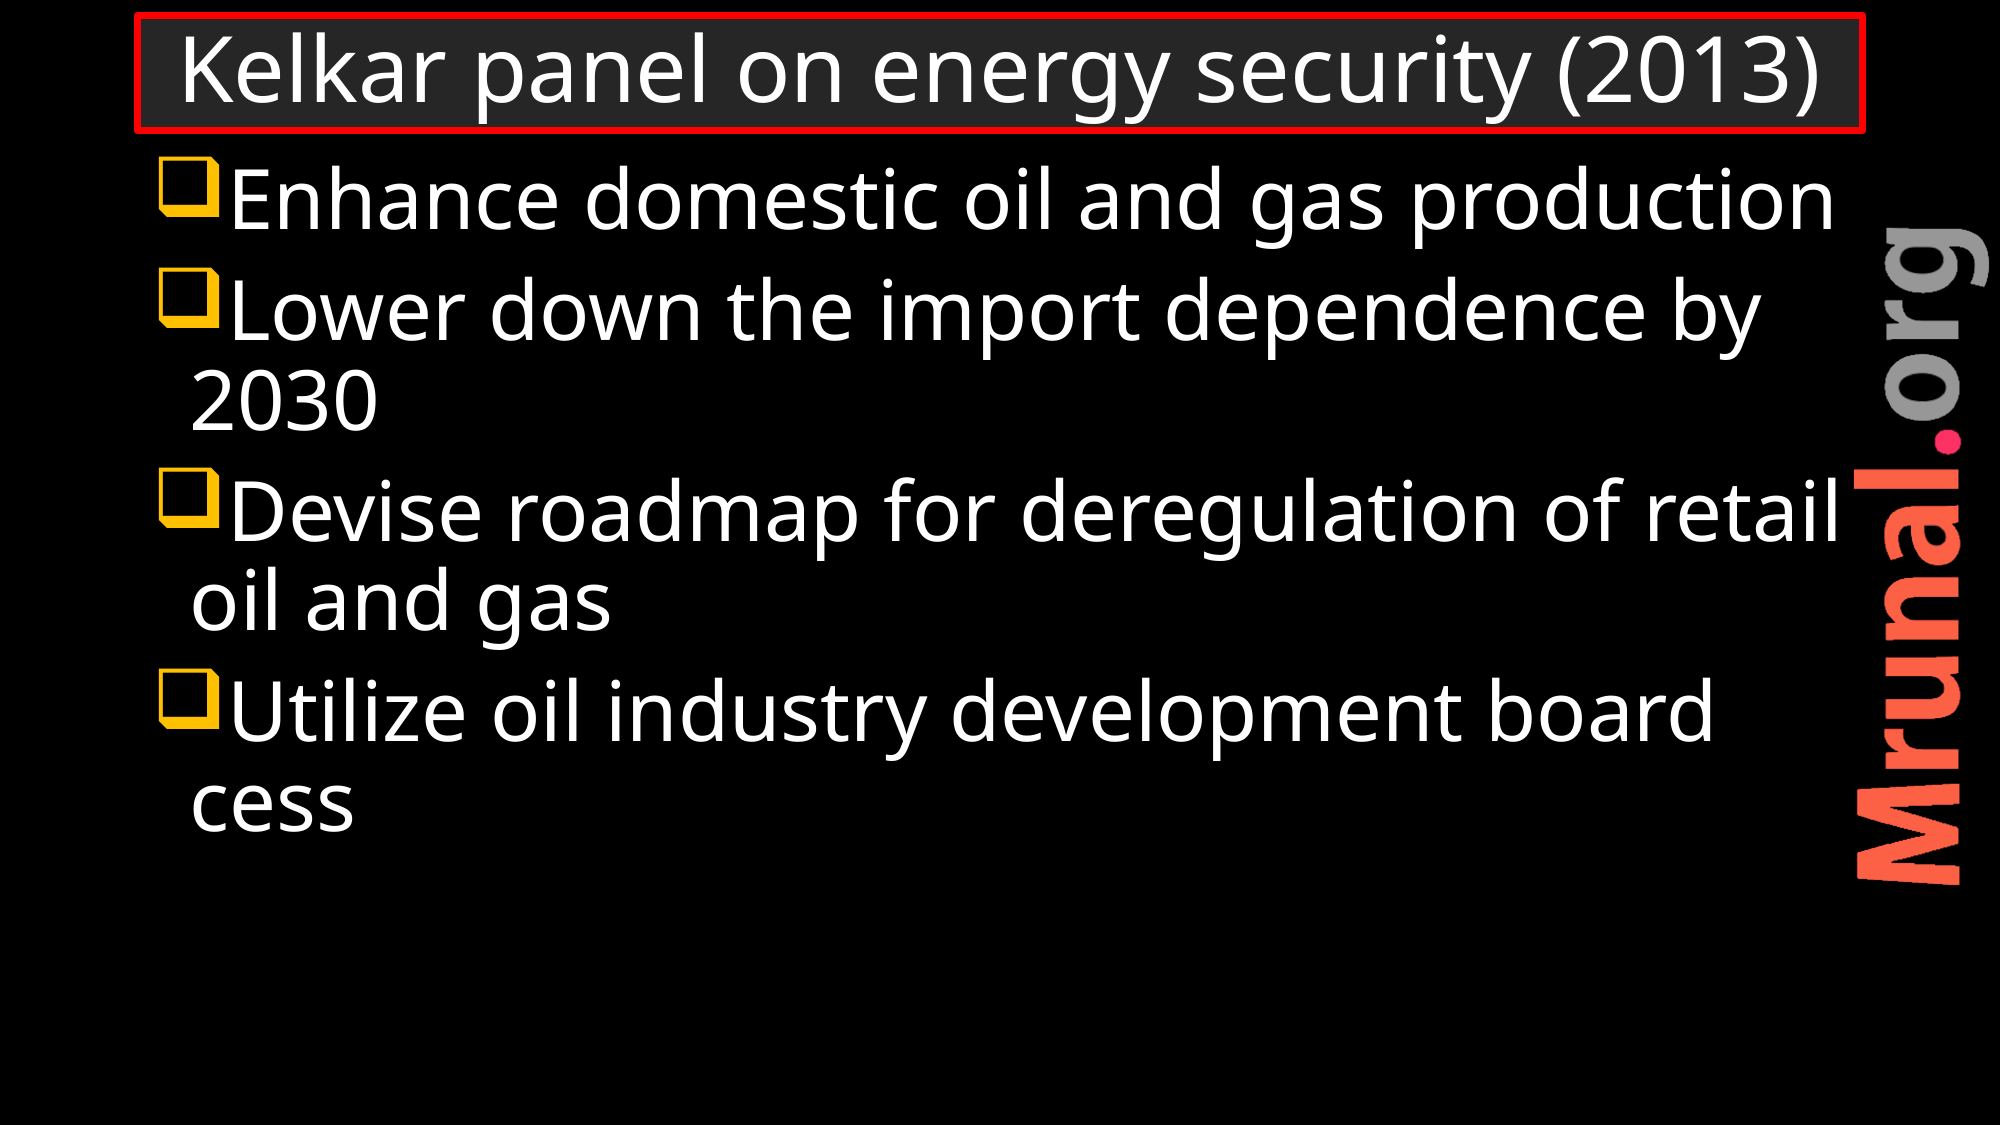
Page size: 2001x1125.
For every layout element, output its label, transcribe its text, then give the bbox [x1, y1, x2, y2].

title Kelkar panel on energy security (2013) [134, 12, 1866, 134]
picture [1863, 223, 2000, 894]
list Enhance domestic oil and gas production Lower down the import dependence by 2030 Devise roadmap for deregulation of retail oil and gas Utilize oil industry development board cess [137, 149, 1863, 1014]
